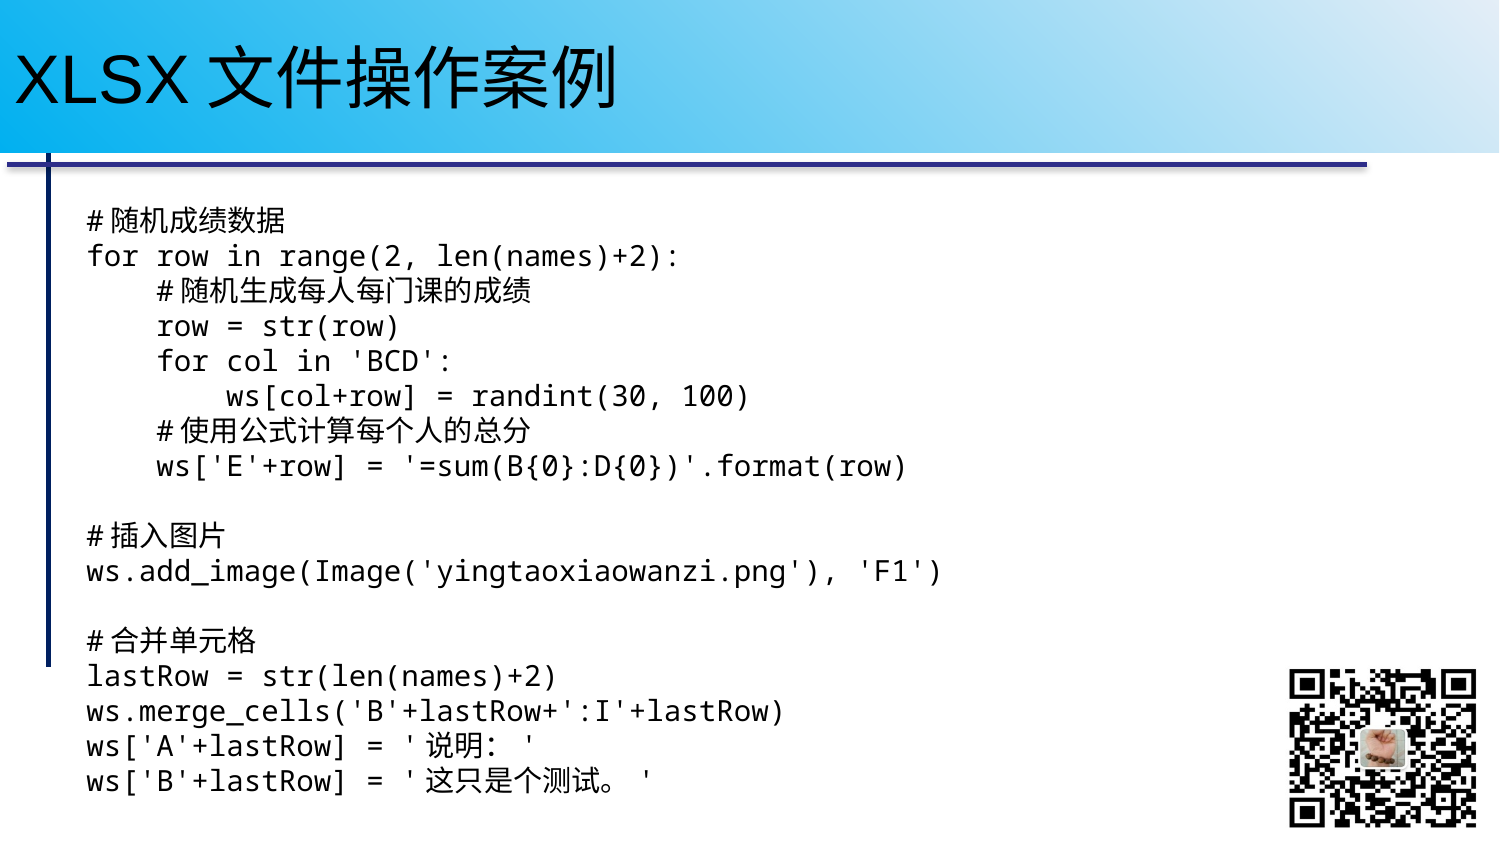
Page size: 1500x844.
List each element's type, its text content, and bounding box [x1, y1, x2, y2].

title XLSX文件操作案例 [0, 0, 1500, 153]
picture [1274, 656, 1491, 840]
list #随机成绩数据 for row in range(2, len(names)+2): #随机生成每人每门课的成绩 row = str(row) for col in 'BCD': ws[col+row] = randint(30, 100) #使用公式计算每个人的总分 ws['E'+row] = '=sum(B{0}:D{0})'.format(row) #插入图片 ws.add_image(Image('yingtaoxiaowanzi.png'), 'F1') #合并单元格 lastRow = str(len(names)+2) ws.merge_cells('B'+lastRow+':I'+lastRow) ws['A'+lastRow] = '说明：' ws['B'+lastRow] = '这只是个测试。' [74, 196, 1426, 755]
